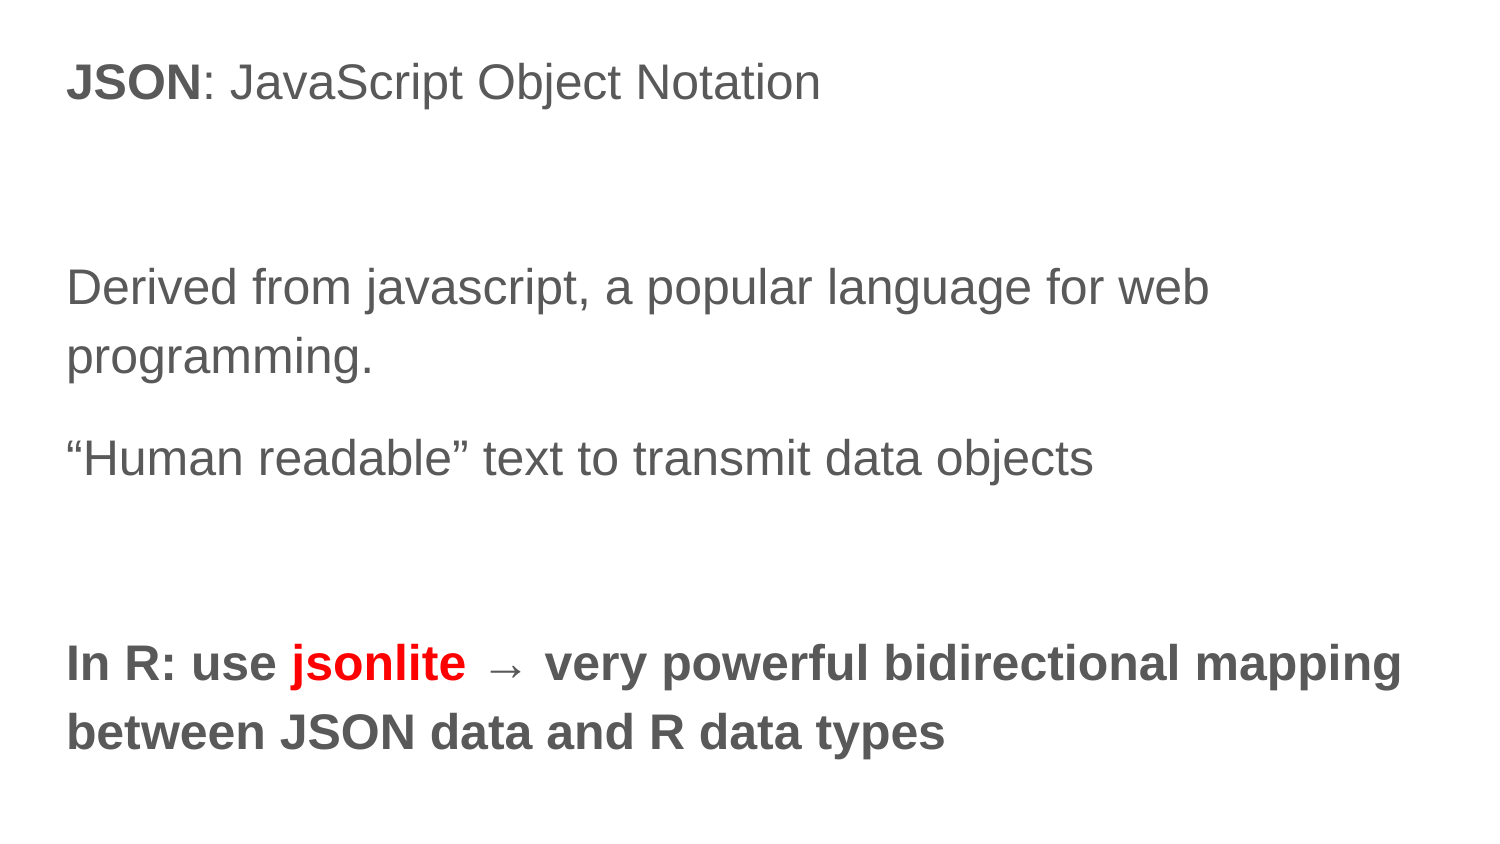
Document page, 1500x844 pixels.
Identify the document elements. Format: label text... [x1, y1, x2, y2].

list JSON: JavaScript Object Notation Derived from javascript, a popular language for web programming. “Human readable” text to transmit data objects In R: use jsonlite → very powerful bidirectional mapping between JSON data and R data types [51, 25, 1449, 818]
